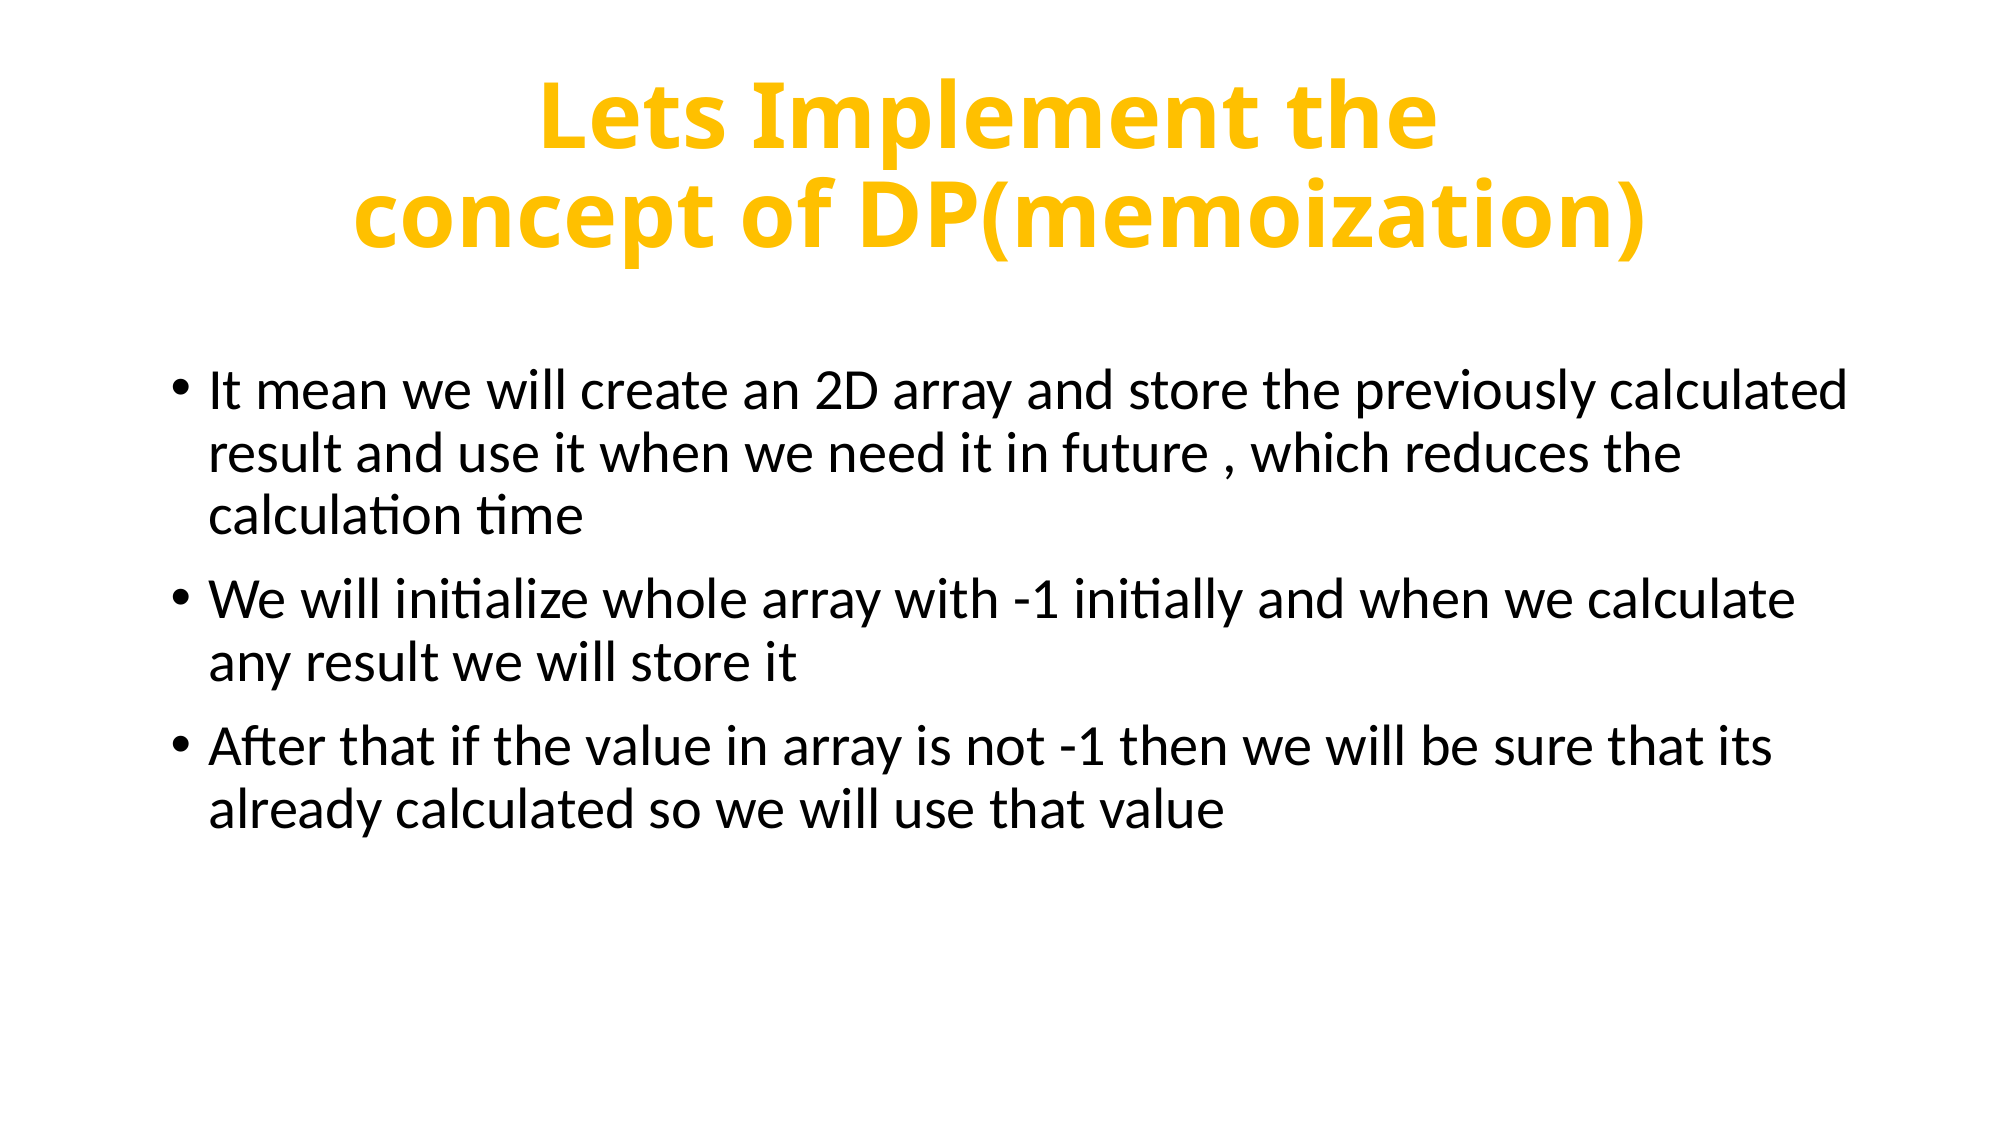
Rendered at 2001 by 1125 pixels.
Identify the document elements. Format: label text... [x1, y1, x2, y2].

list It mean we will create an 2D array and store the previously calculated result and use it when we need it in future , which reduces the calculation time We will initialize whole array with -1 initially and when we calculate any result we will store it After that if the value in array is not -1 then we will be sure that its already calculated so we will use that value [155, 351, 1881, 931]
title Lets Implement the concept of DP(memoization) [137, 59, 1863, 278]
